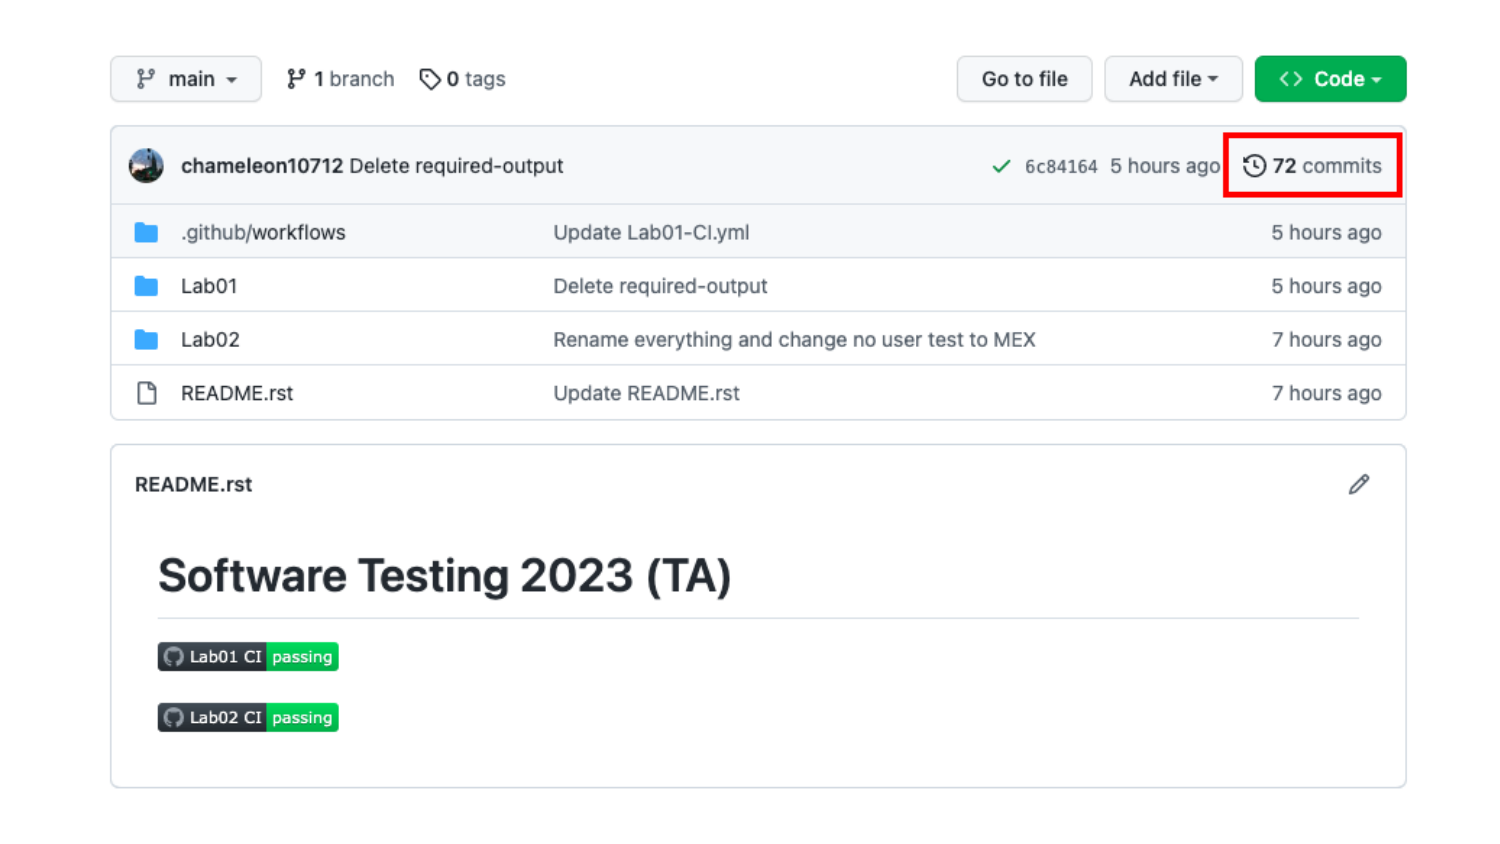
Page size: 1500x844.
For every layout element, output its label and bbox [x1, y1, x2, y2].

picture [77, 24, 1423, 819]
